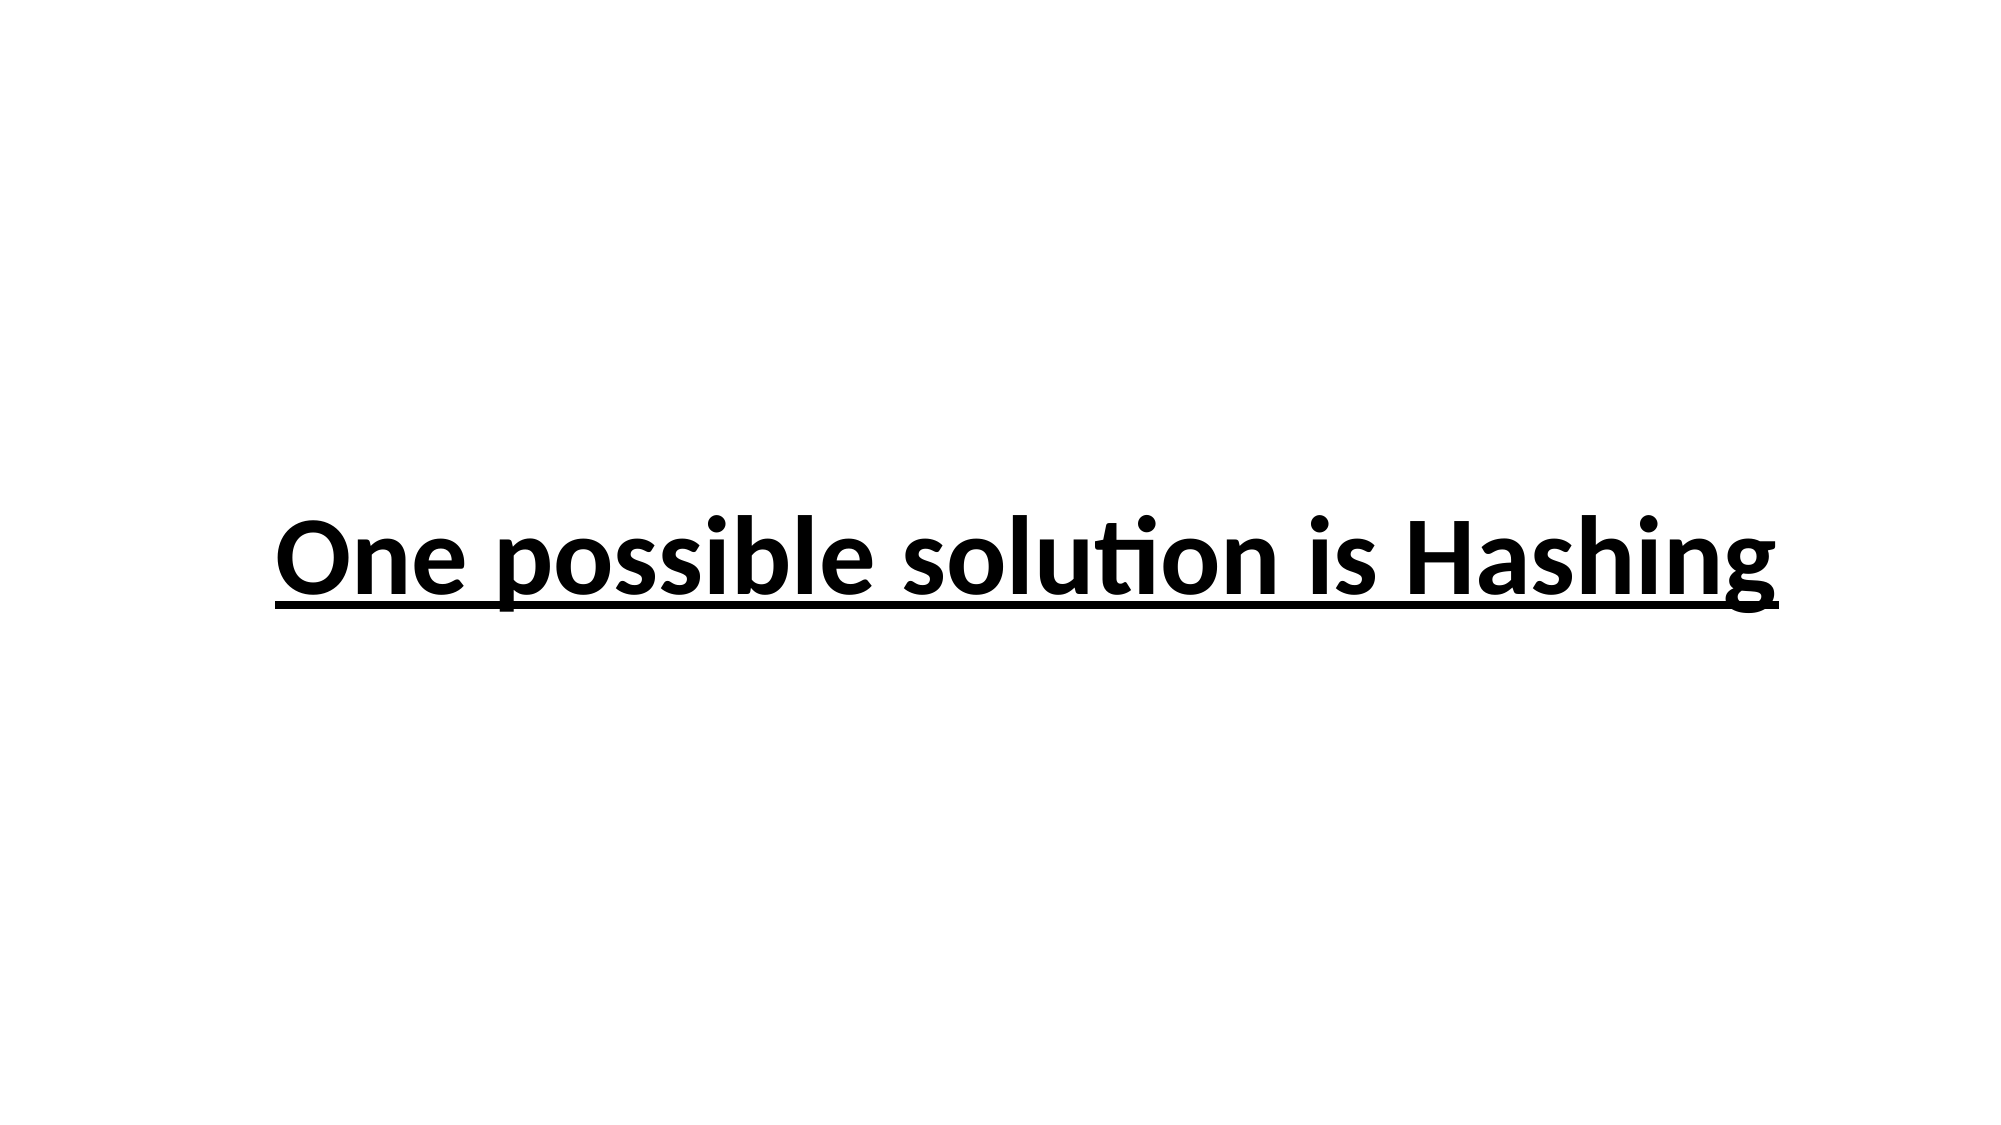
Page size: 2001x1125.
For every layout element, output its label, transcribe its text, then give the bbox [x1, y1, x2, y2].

list One possible solution is Hashing [126, 489, 1852, 643]
